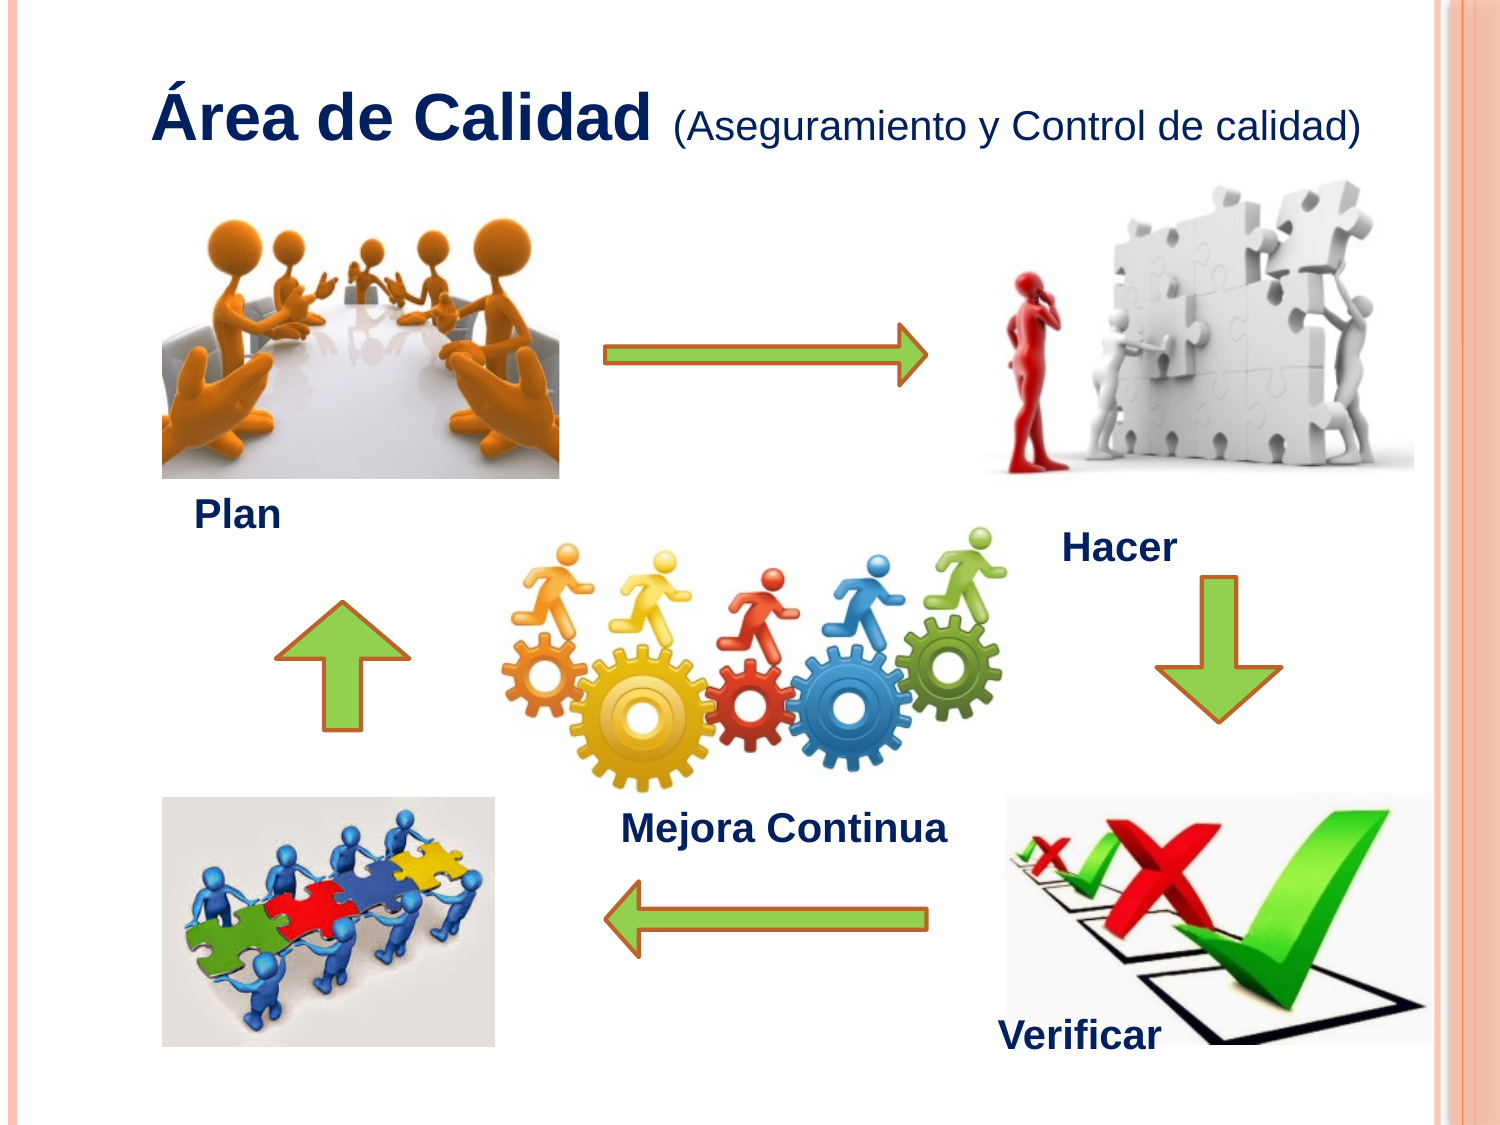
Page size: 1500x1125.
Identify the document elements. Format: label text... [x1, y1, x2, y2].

text_box [603, 879, 929, 960]
text_box [1154, 575, 1284, 725]
text_box Área de Calidad (Aseguramiento y Control de calidad) [135, 66, 1400, 161]
picture [498, 523, 1434, 1046]
text_box [603, 322, 929, 388]
text_box [273, 600, 412, 733]
text_box Hacer [1046, 512, 1350, 577]
text_box Plan [179, 488, 478, 544]
text_box Mejora Continua [605, 803, 981, 859]
picture [161, 208, 560, 480]
text_box Verificar [982, 1000, 1435, 1065]
picture [161, 797, 496, 1048]
picture [974, 163, 1414, 494]
